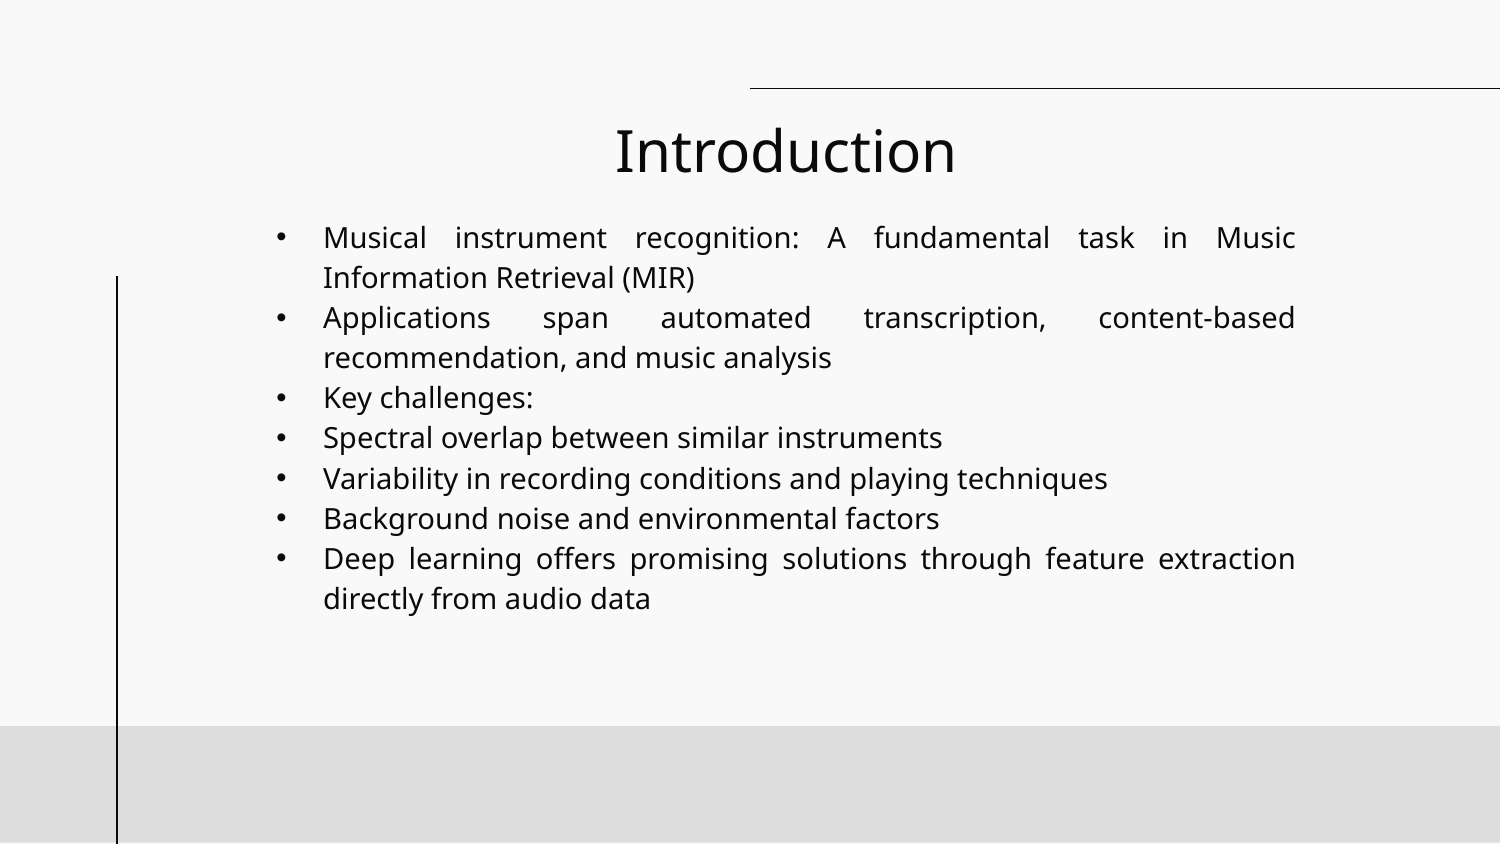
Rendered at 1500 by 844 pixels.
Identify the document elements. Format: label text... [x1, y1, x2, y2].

title Introduction [358, 0, 1215, 198]
subtitle Musical instrument recognition: A fundamental task in Music Information Retrieval (MIR) Applications span automated transcription, content-based recommendation, and music analysis Key challenges: Spectral overlap between similar instruments Variability in recording conditions and playing techniques Background noise and environmental factors Deep learning offers promising solutions through feature extraction directly from audio data [261, 198, 1312, 702]
